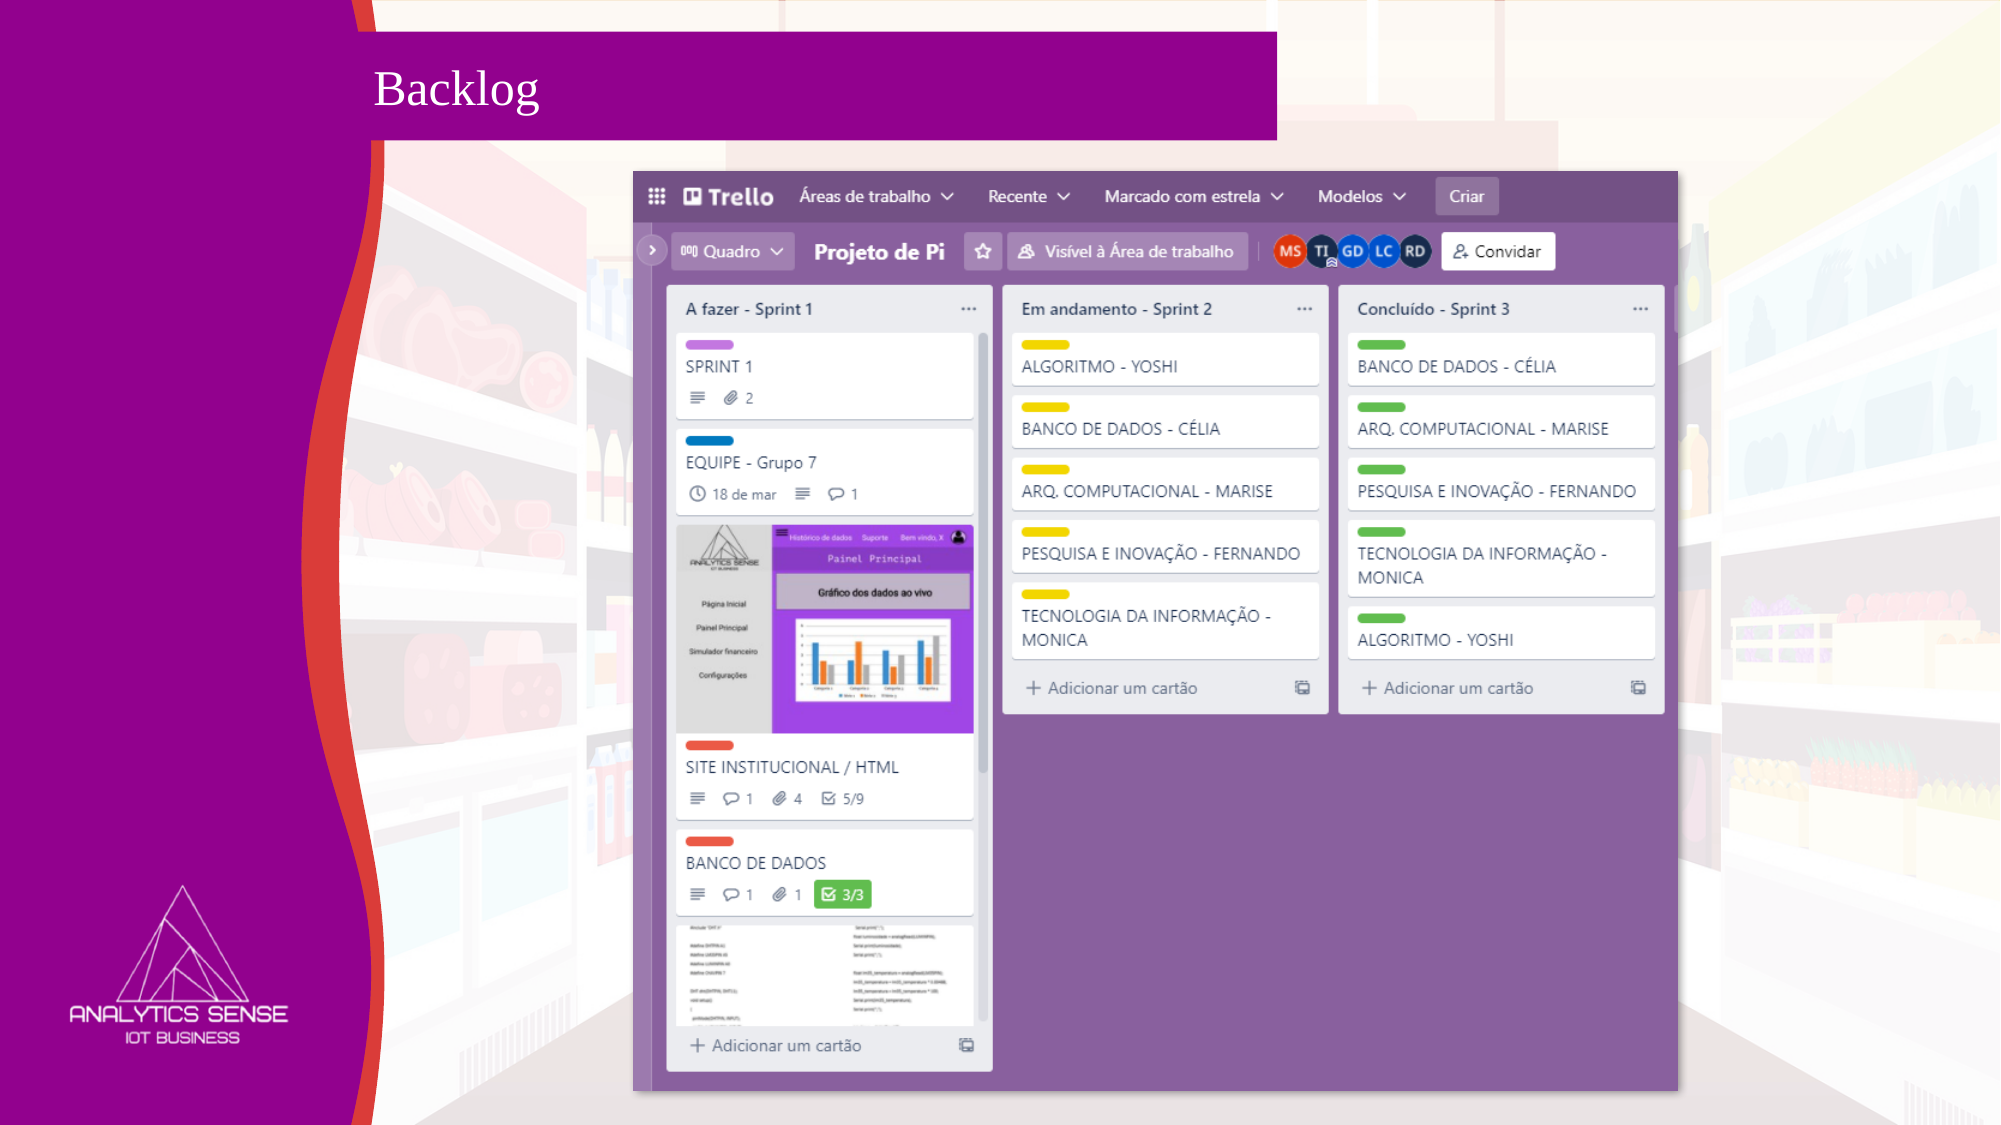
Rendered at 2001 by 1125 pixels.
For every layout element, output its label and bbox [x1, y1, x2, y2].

picture [633, 171, 1678, 1091]
text_box [45, 812, 320, 1125]
text_box [0, 0, 2000, 1125]
